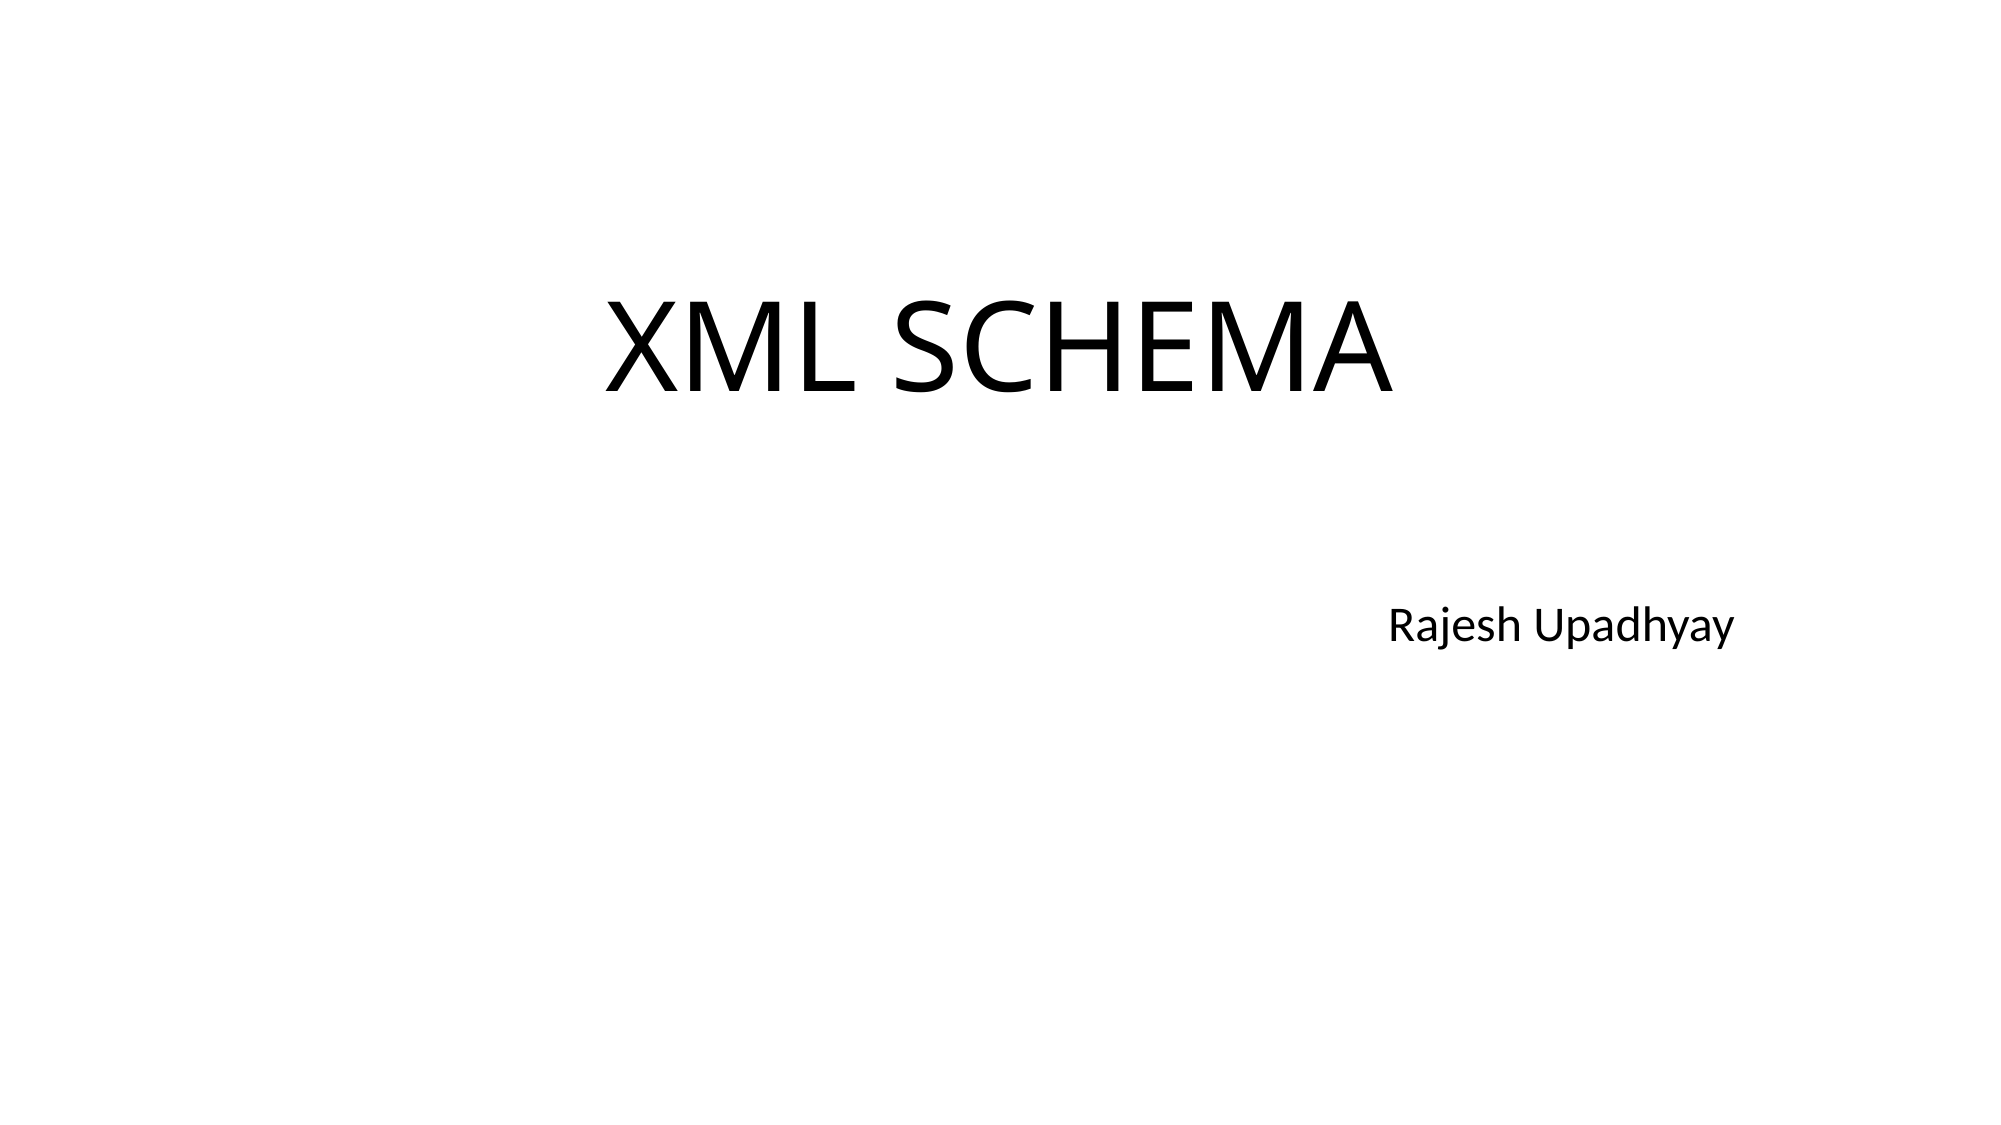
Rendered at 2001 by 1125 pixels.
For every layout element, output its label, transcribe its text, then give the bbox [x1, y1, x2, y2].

title XML SCHEMA [249, 184, 1750, 576]
subtitle Rajesh Upadhyay [249, 590, 1750, 863]
